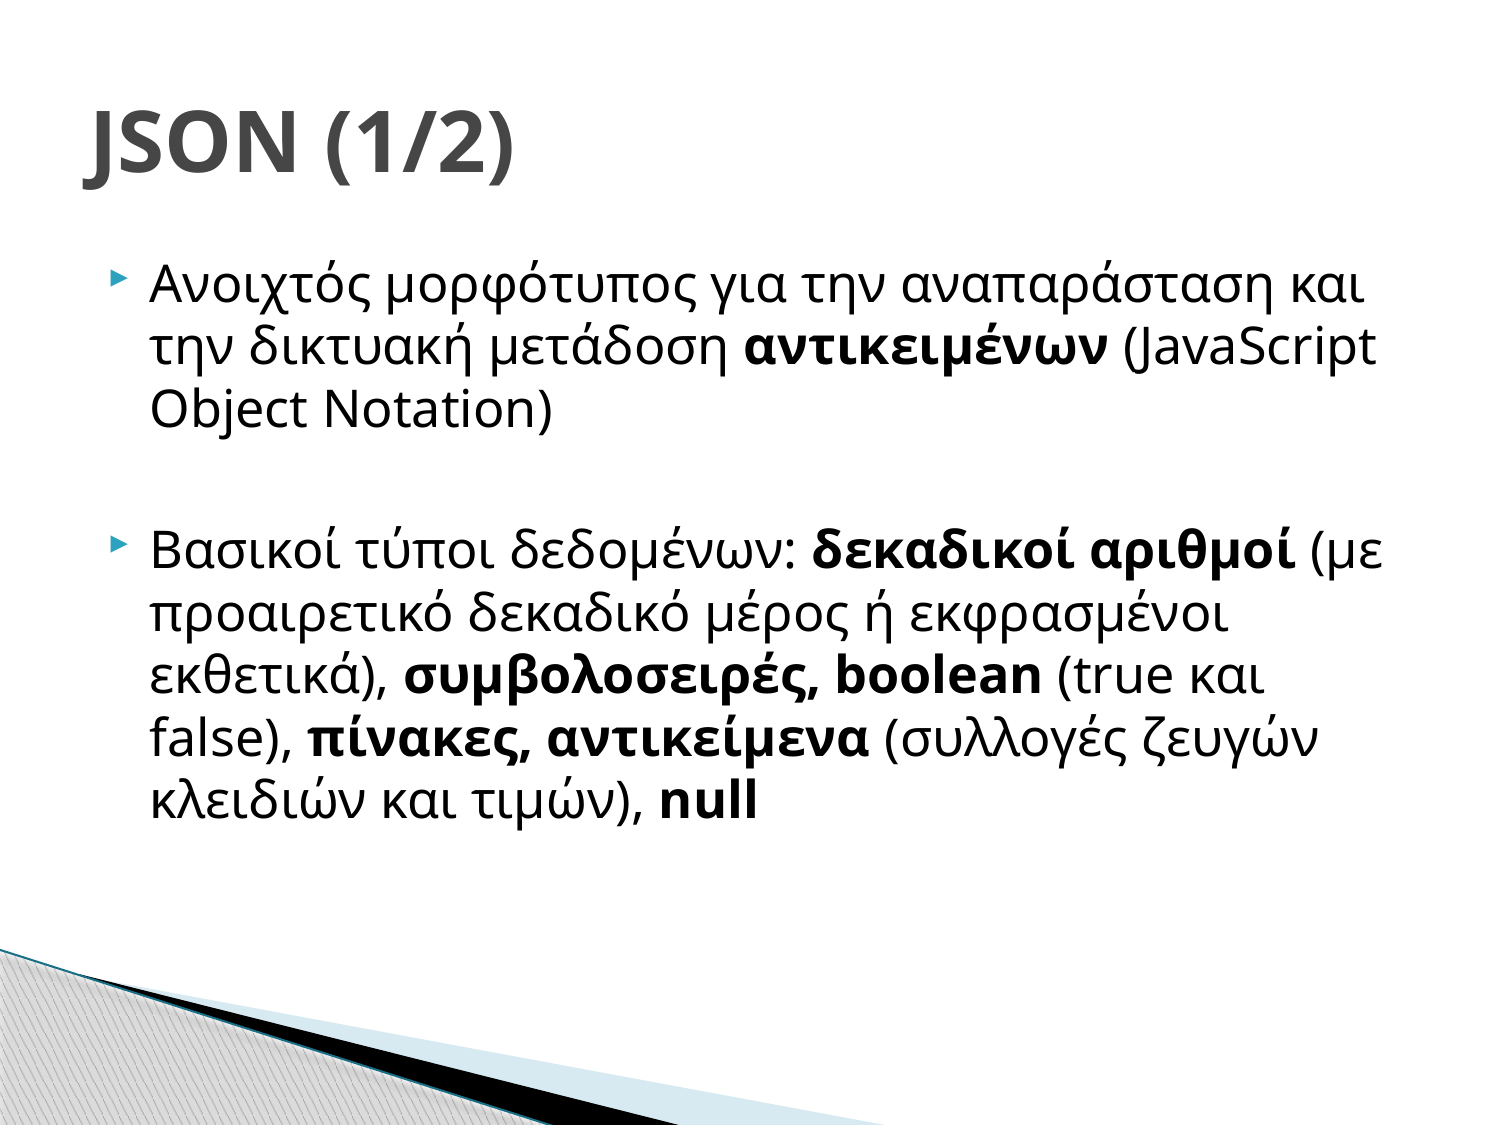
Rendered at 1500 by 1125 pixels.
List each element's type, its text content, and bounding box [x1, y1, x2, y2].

list Ανοιχτός μορφότυπος για την αναπαράσταση και την δικτυακή μετάδοση αντικειμένων (JavaScript Object Notation) Βασικοί τύποι δεδομένων: δεκαδικοί αριθμοί (με προαιρετικό δεκαδικό μέρος ή εκφρασμένοι εκθετικά), συμβολοσειρές, boolean (true και false), πίνακες, αντικείμενα (συλλογές ζευγών κλειδιών και τιμών), null [75, 243, 1425, 986]
title JSON (1/2) [75, 45, 1425, 233]
